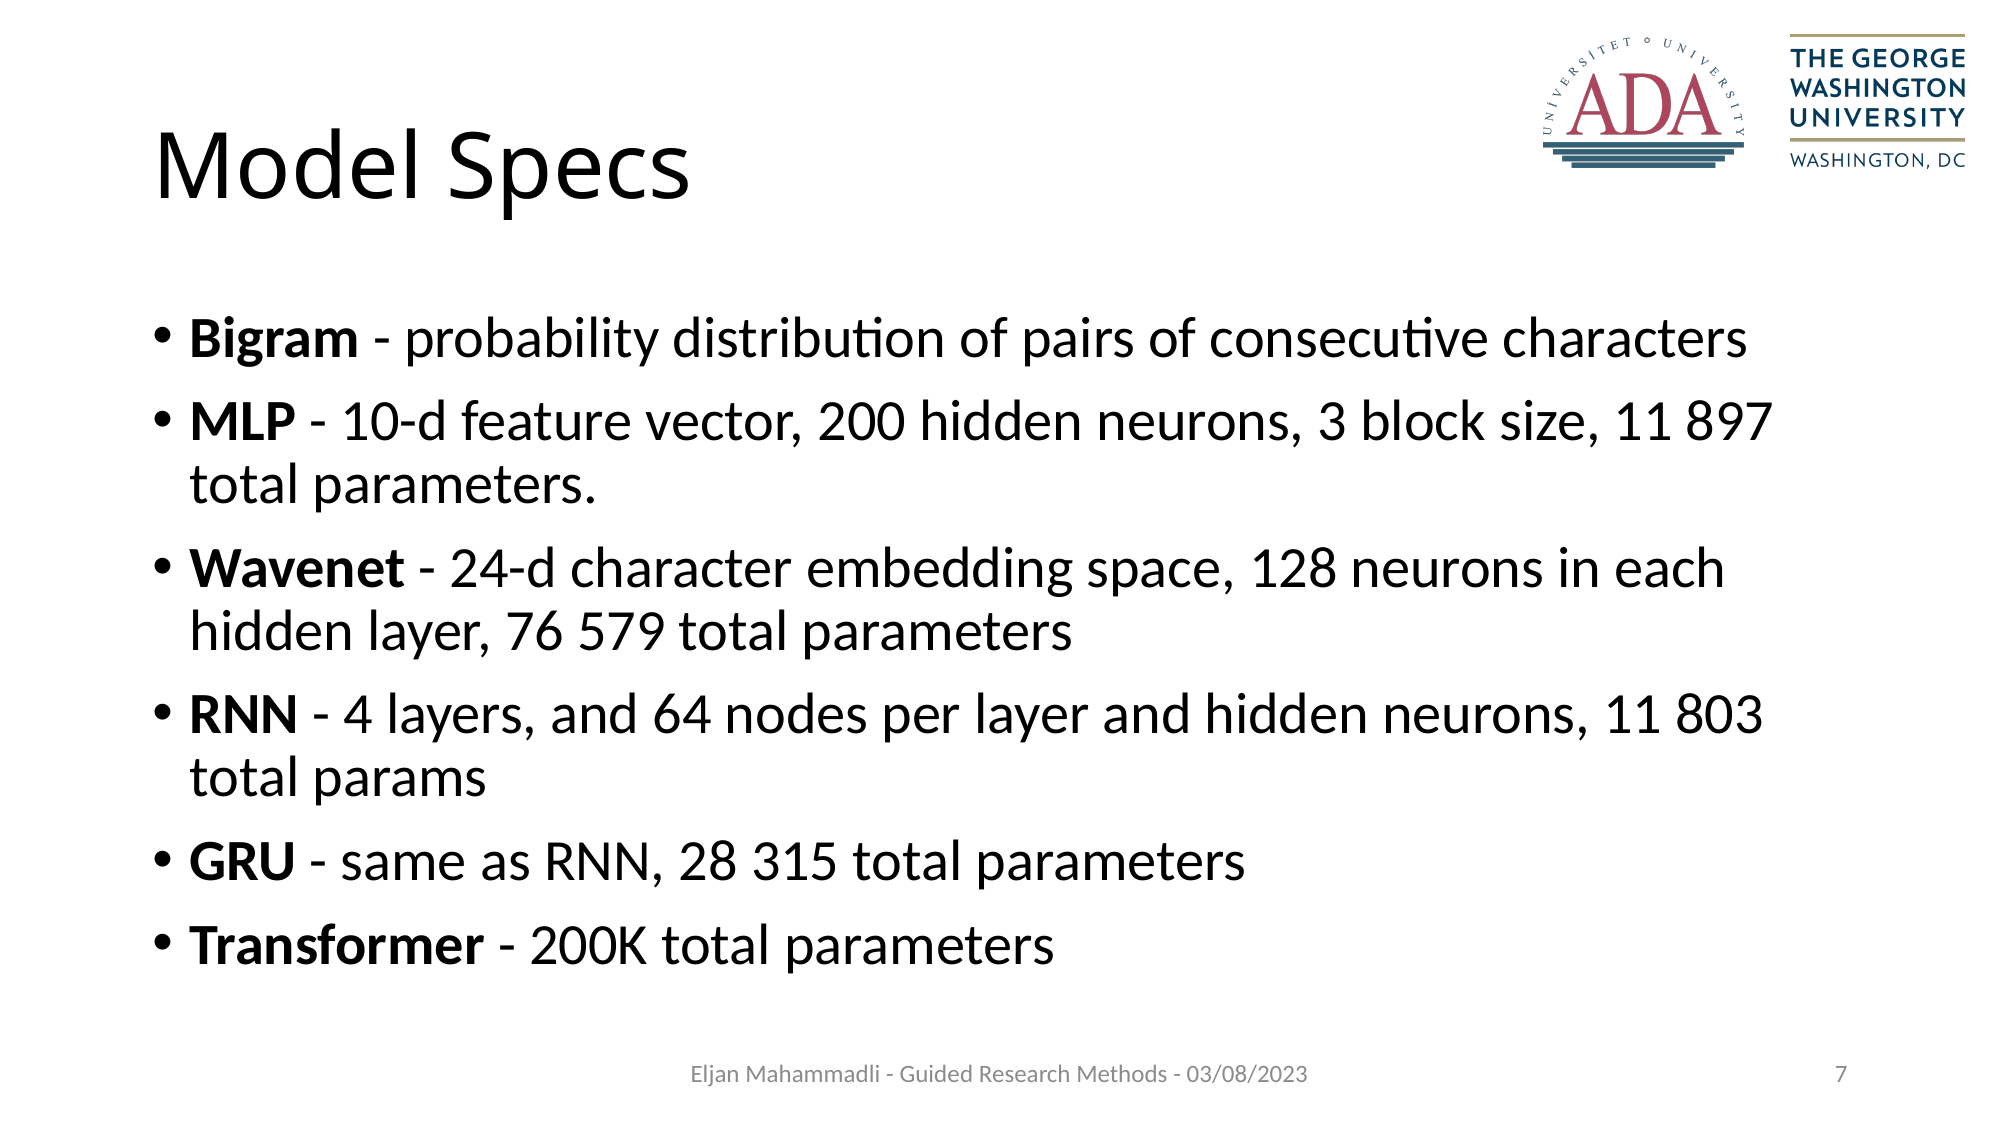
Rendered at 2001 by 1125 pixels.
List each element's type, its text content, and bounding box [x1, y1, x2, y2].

title Model Specs [137, 59, 1863, 278]
picture [1543, 37, 1744, 168]
slide_number 7 [1412, 1042, 1863, 1103]
footer Eljan Mahammadli - Guided Research Methods - 03/08/2023 [662, 1042, 1338, 1103]
list Bigram - probability distribution of pairs of consecutive characters MLP - 10-d feature vector, 200 hidden neurons, 3 block size, 11 897 total parameters. Wavenet - 24-d character embedding space, 128 neurons in each hidden layer, 76 579 total parameters RNN - 4 layers, and 64 nodes per layer and hidden neurons, 11 803 total params GRU - same as RNN, 28 315 total parameters Transformer - 200K total parameters [137, 299, 1863, 1014]
picture [1789, 34, 1965, 169]
